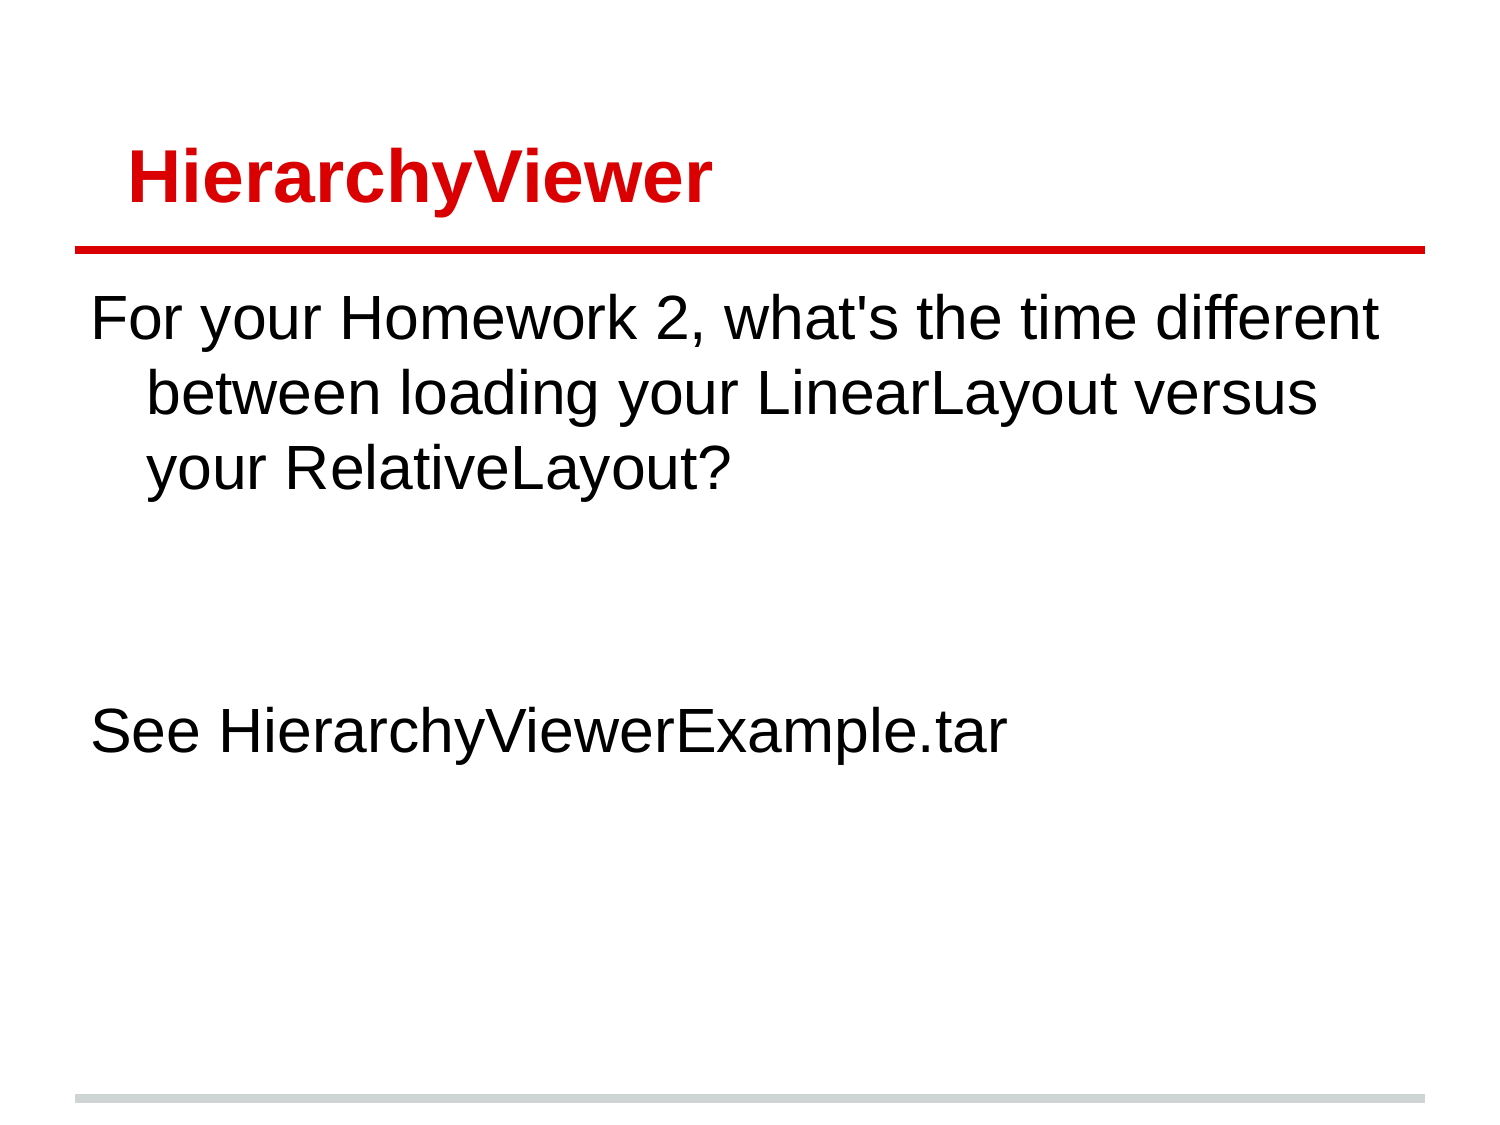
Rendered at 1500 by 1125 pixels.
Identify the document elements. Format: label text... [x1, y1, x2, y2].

title HierarchyViewer [75, 45, 1425, 233]
list For your Homework 2, what's the time different between loading your LinearLayout versus your RelativeLayout? See HierarchyViewerExample.tar [75, 262, 1425, 1078]
